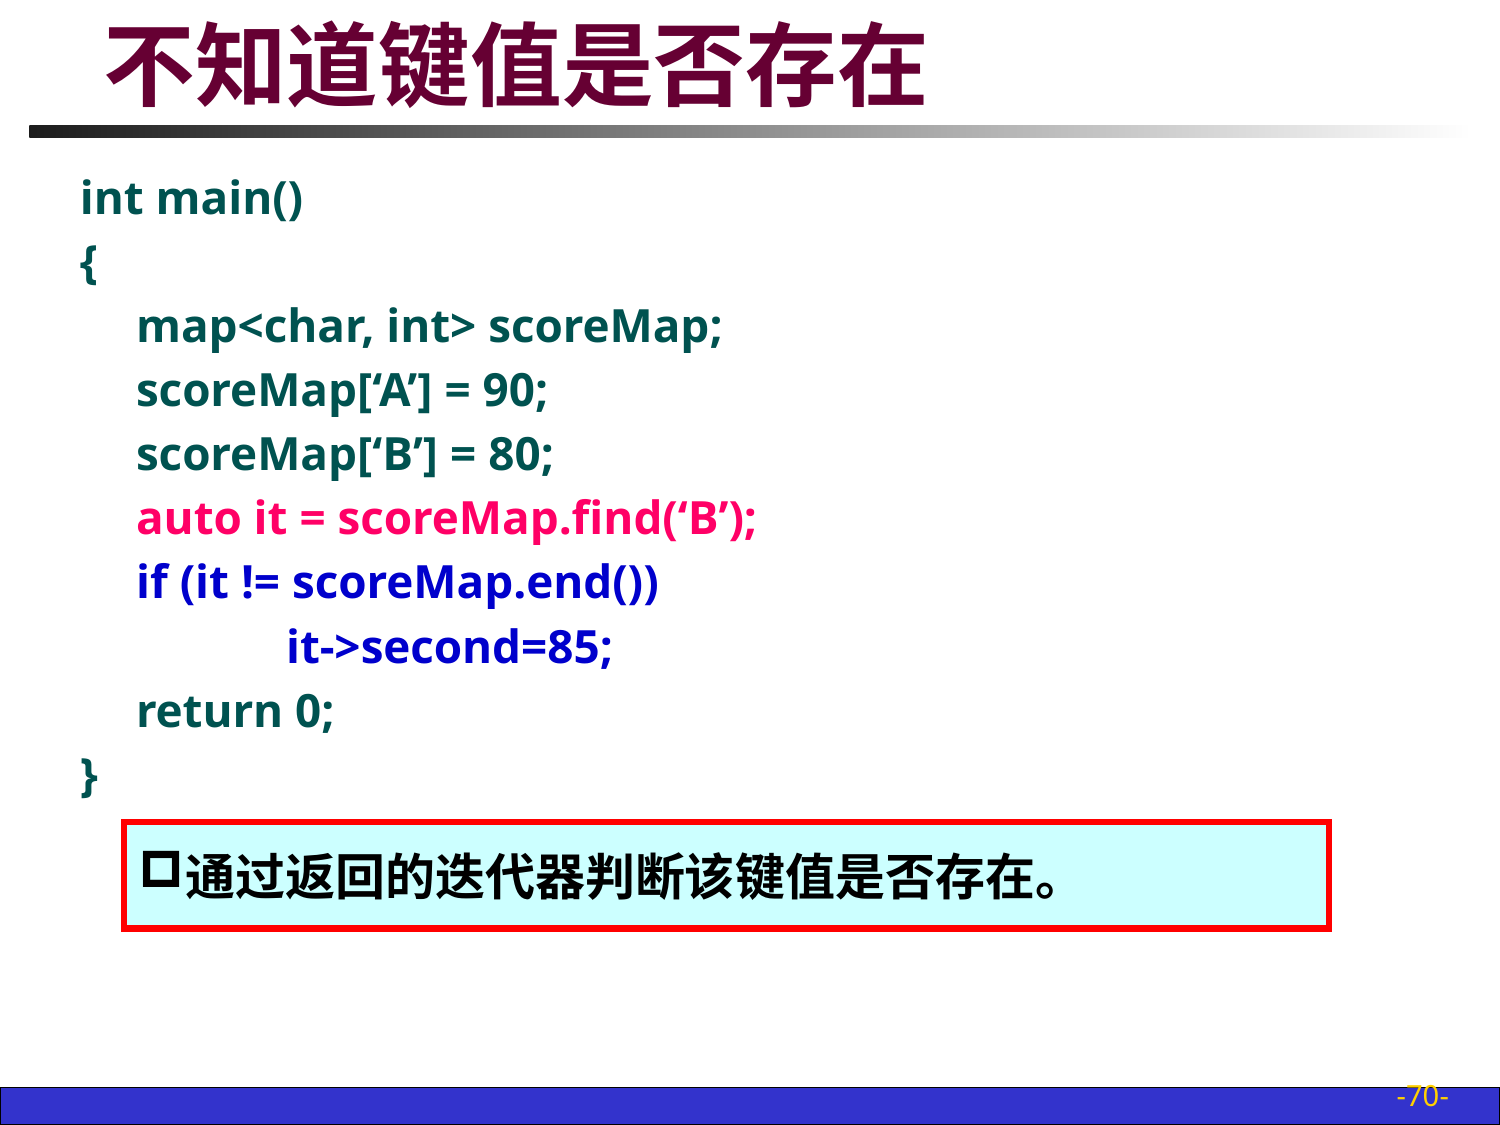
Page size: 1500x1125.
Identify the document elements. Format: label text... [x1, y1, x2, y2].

slide_number -70- [1151, 1074, 1465, 1125]
title 不知道键值是否存在 [88, 18, 1398, 126]
list int main() { map<char, int> scoreMap; scoreMap[‘A’] = 90; scoreMap[‘B’] = 80; auto it = scoreMap.find(‘B’); if (it != scoreMap.end()) it->second=85; return 0; } [64, 160, 1436, 1012]
text_box 通过返回的迭代器判断该键值是否存在。 [123, 822, 1329, 929]
